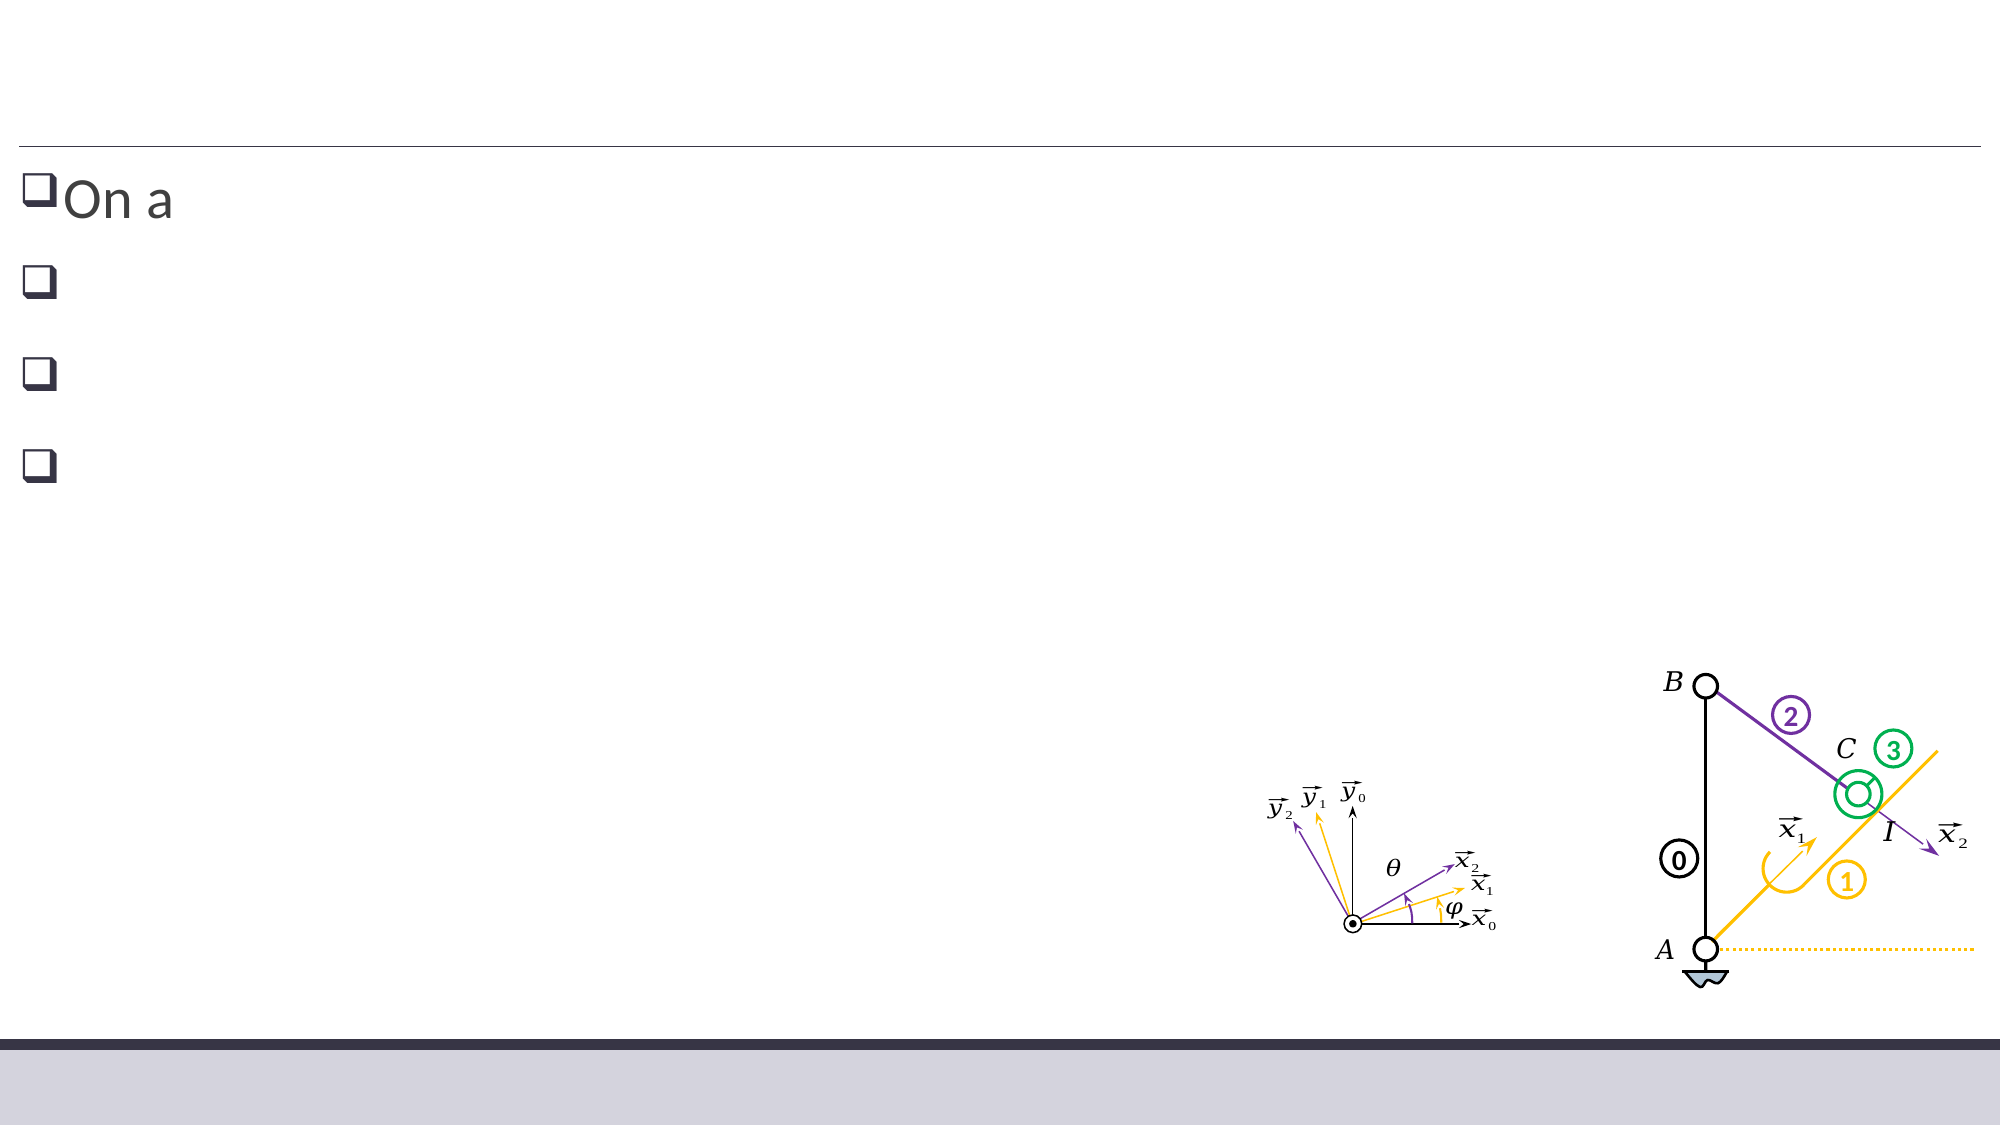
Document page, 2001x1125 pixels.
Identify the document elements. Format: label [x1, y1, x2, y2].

text_box [1264, 667, 1975, 1012]
